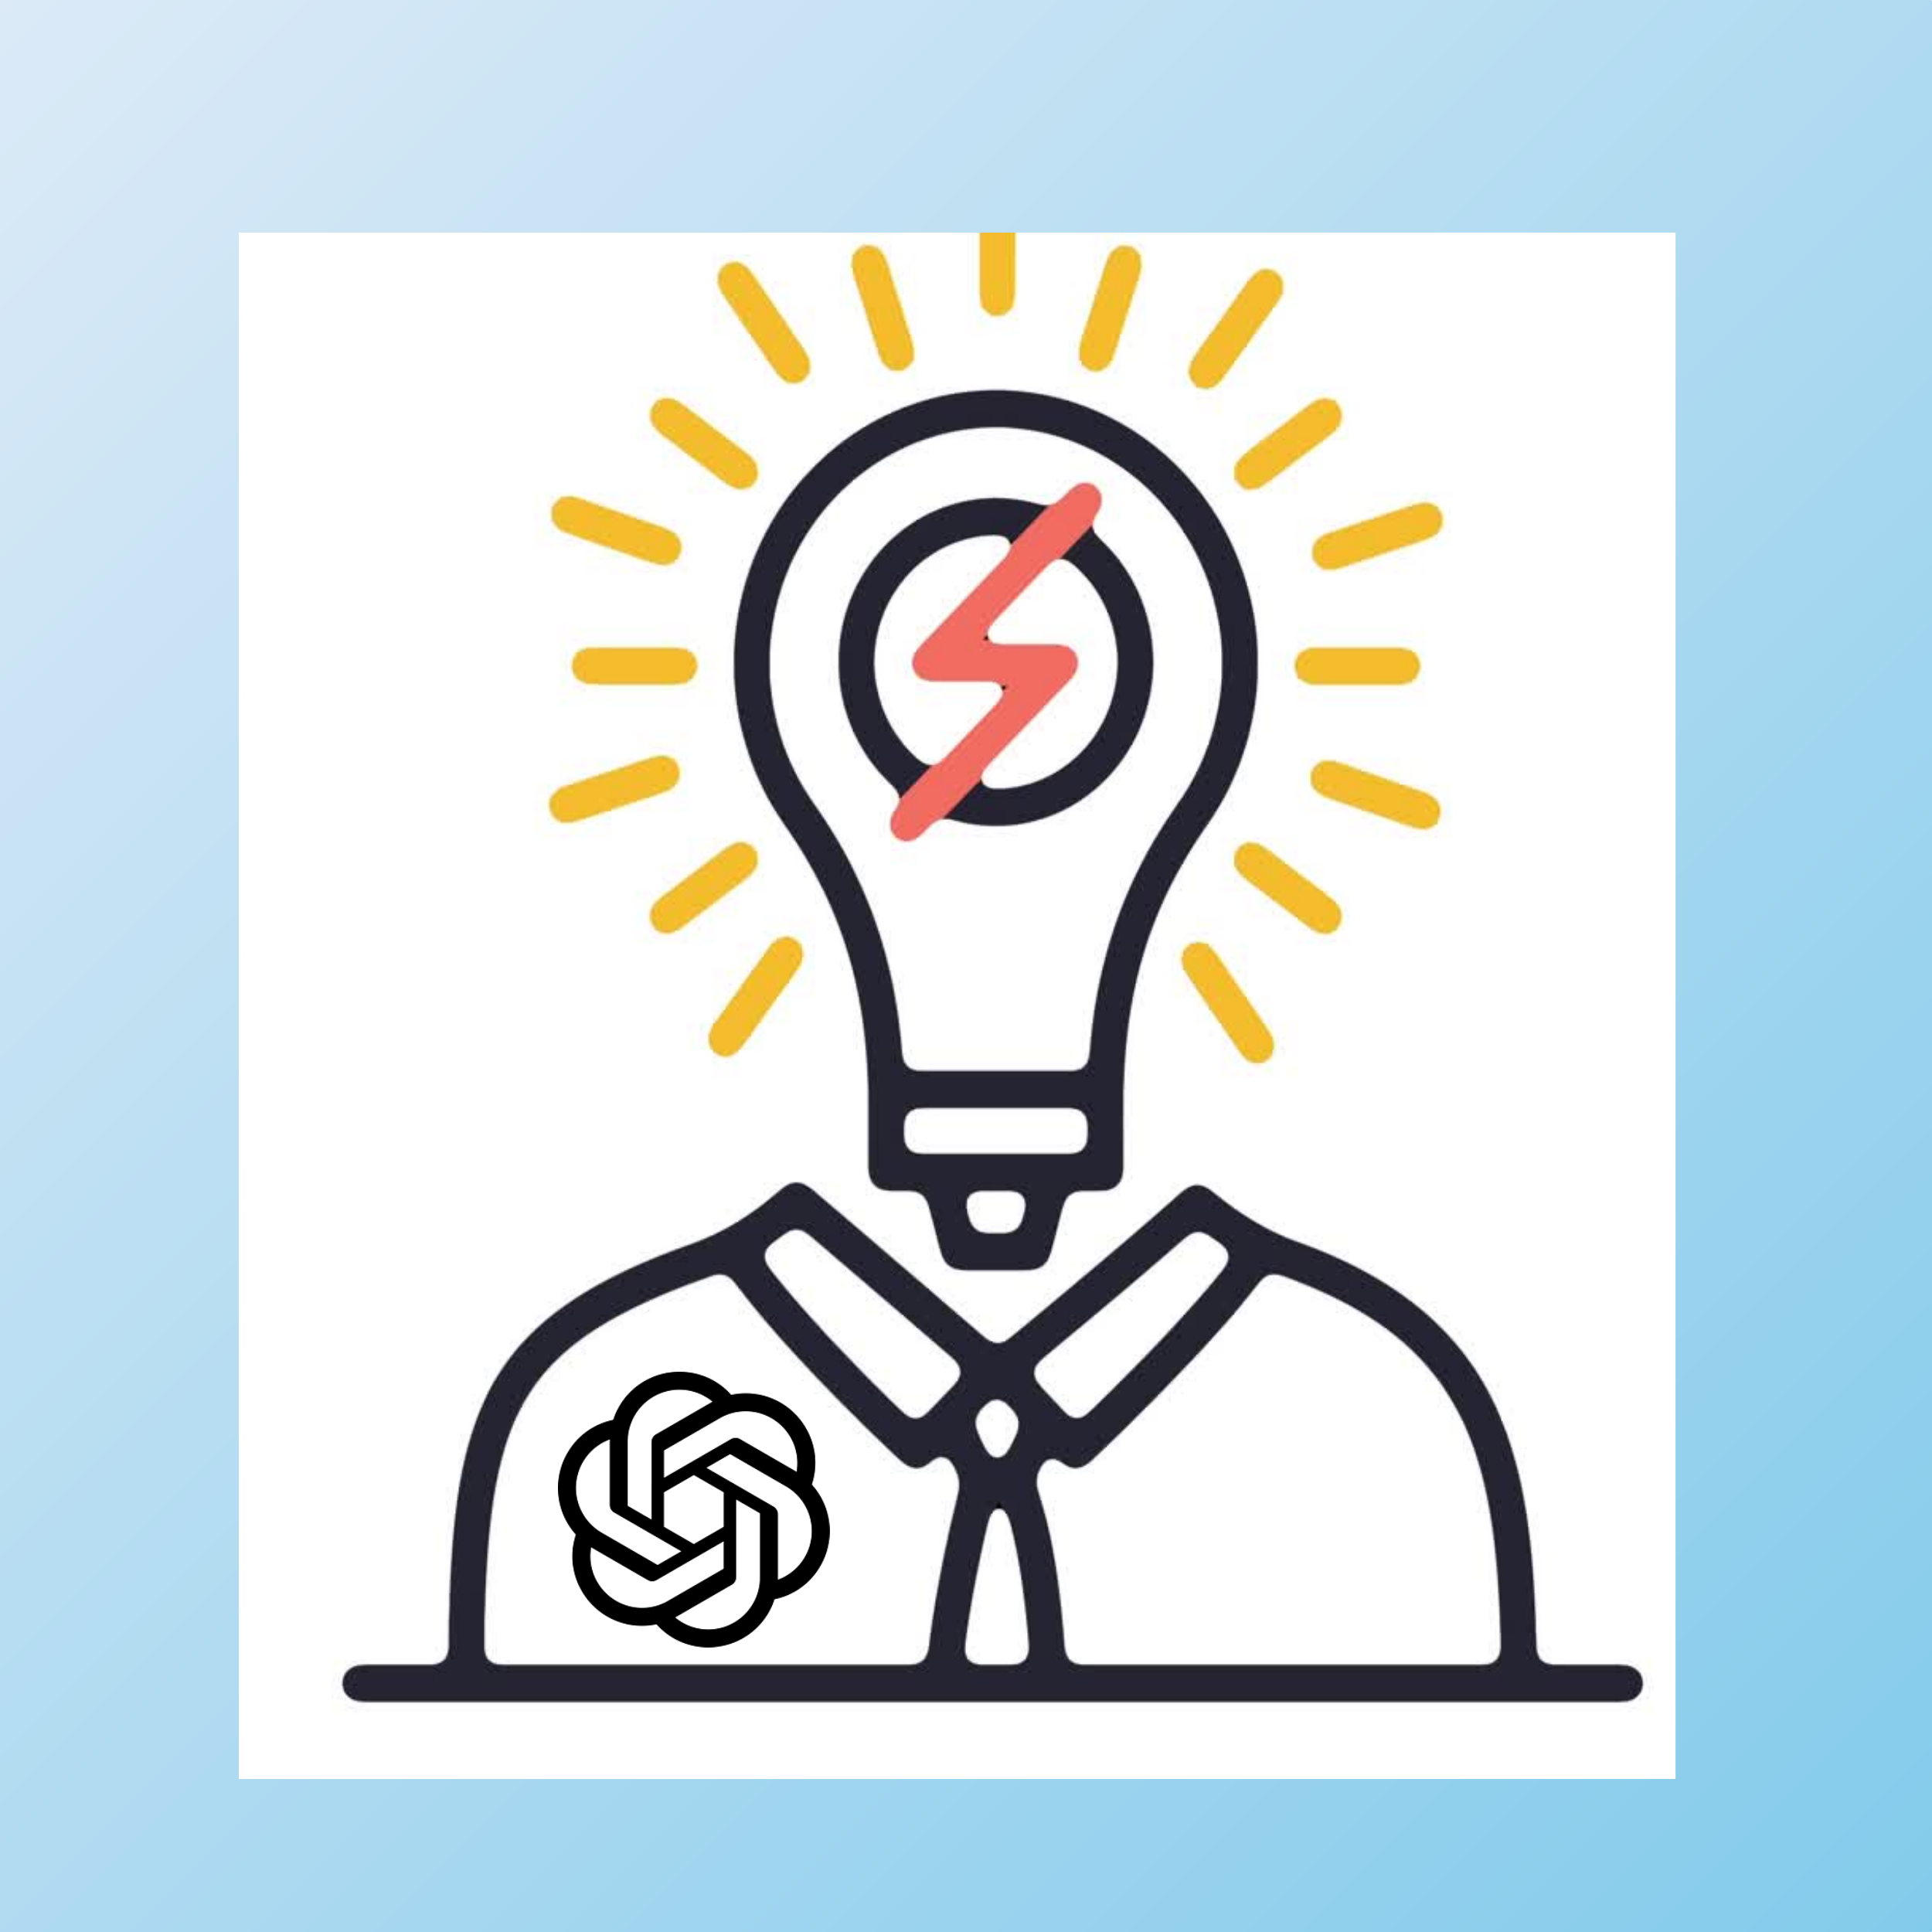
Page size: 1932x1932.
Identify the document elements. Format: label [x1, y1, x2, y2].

picture [238, 232, 1676, 1779]
